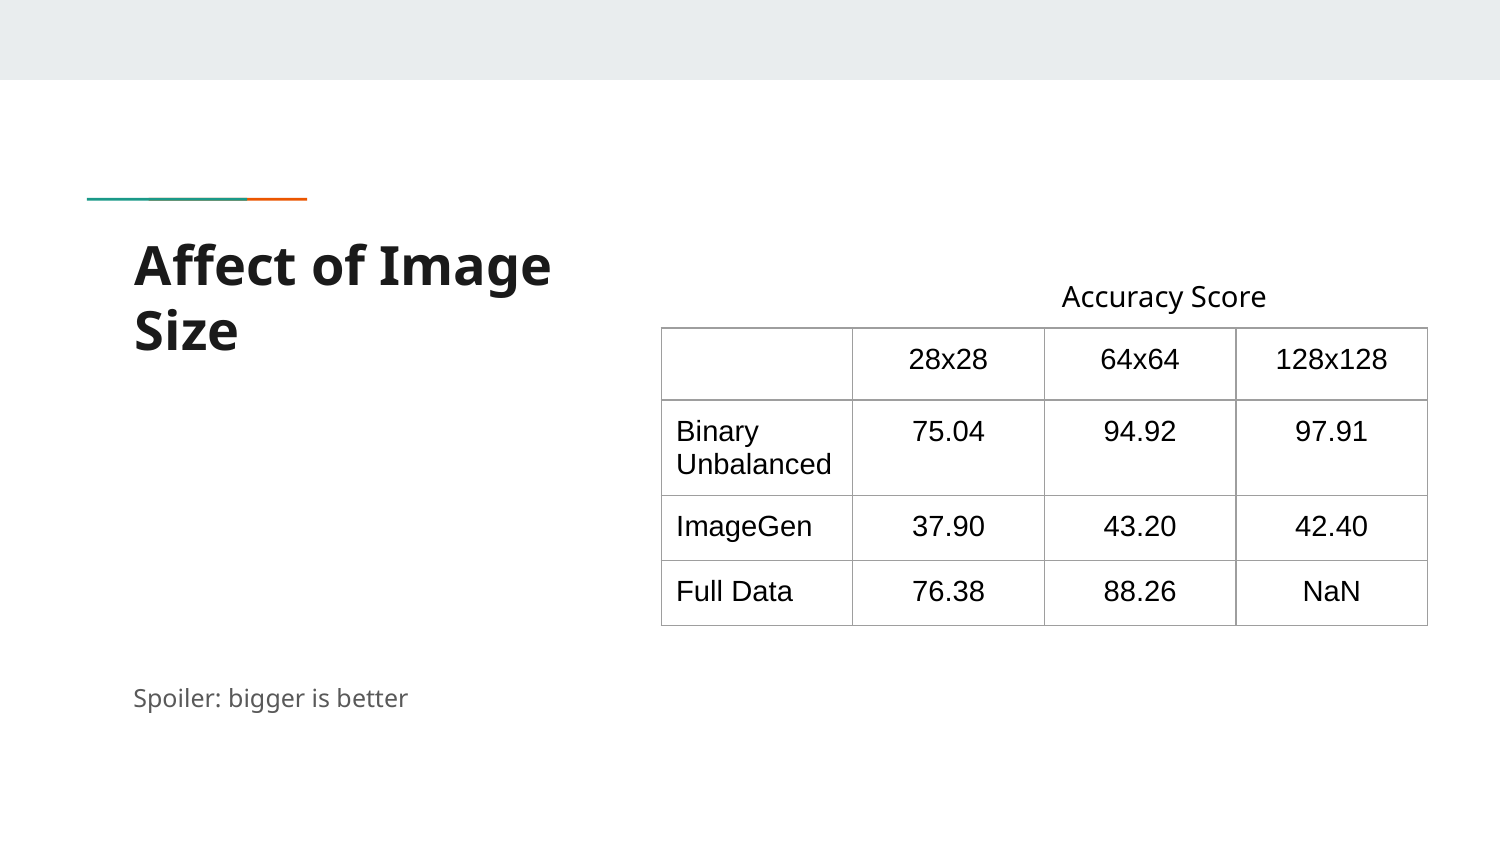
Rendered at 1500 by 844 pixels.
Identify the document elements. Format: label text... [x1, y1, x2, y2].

text_box Accuracy Score [939, 263, 1389, 328]
table_cell 94.92 [1045, 401, 1235, 495]
table_header 128x128 [1237, 329, 1427, 399]
title Affect of Image Size [119, 216, 662, 443]
table_cell NaN [1237, 561, 1427, 625]
table_cell Binary Unbalanced [662, 401, 852, 495]
table_cell 43.20 [1045, 496, 1235, 560]
table_cell 42.40 [1237, 496, 1427, 560]
table_header 64x64 [1045, 329, 1235, 399]
table_cell 75.04 [853, 401, 1044, 495]
table_cell 97.91 [1237, 401, 1427, 495]
table_cell ImageGen [662, 496, 852, 560]
table_header 28x28 [853, 329, 1044, 399]
table_cell 37.90 [853, 496, 1044, 560]
table_header [662, 329, 852, 399]
table_cell 88.26 [1045, 561, 1235, 625]
list Spoiler: bigger is better [118, 456, 660, 719]
table_cell Full Data [662, 561, 852, 625]
table_cell 76.38 [853, 561, 1044, 625]
